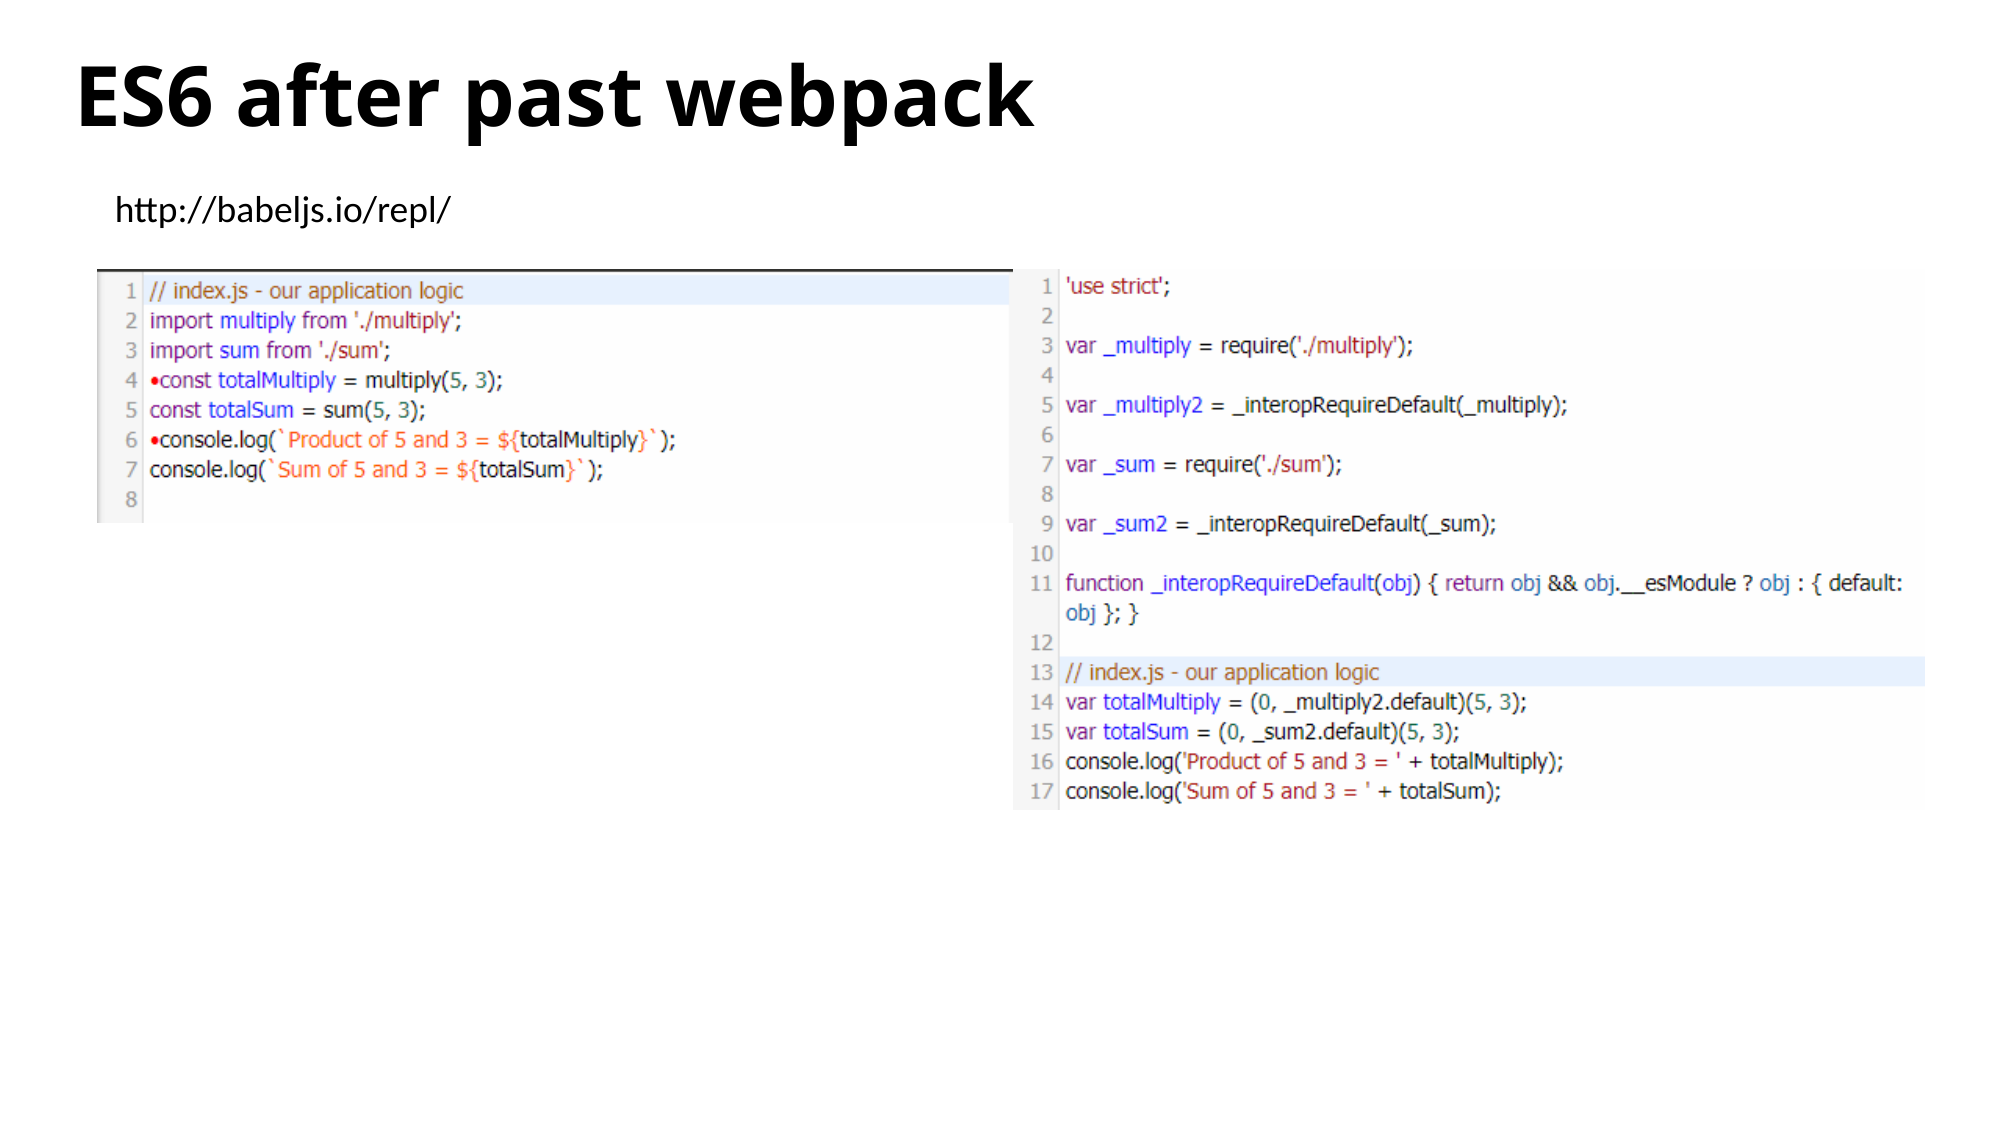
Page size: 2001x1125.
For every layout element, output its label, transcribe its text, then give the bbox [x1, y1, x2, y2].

text_box http://babeljs.io/repl/ [100, 177, 467, 237]
text_box ES6 after past webpack [59, 35, 1812, 151]
picture [97, 269, 1925, 811]
